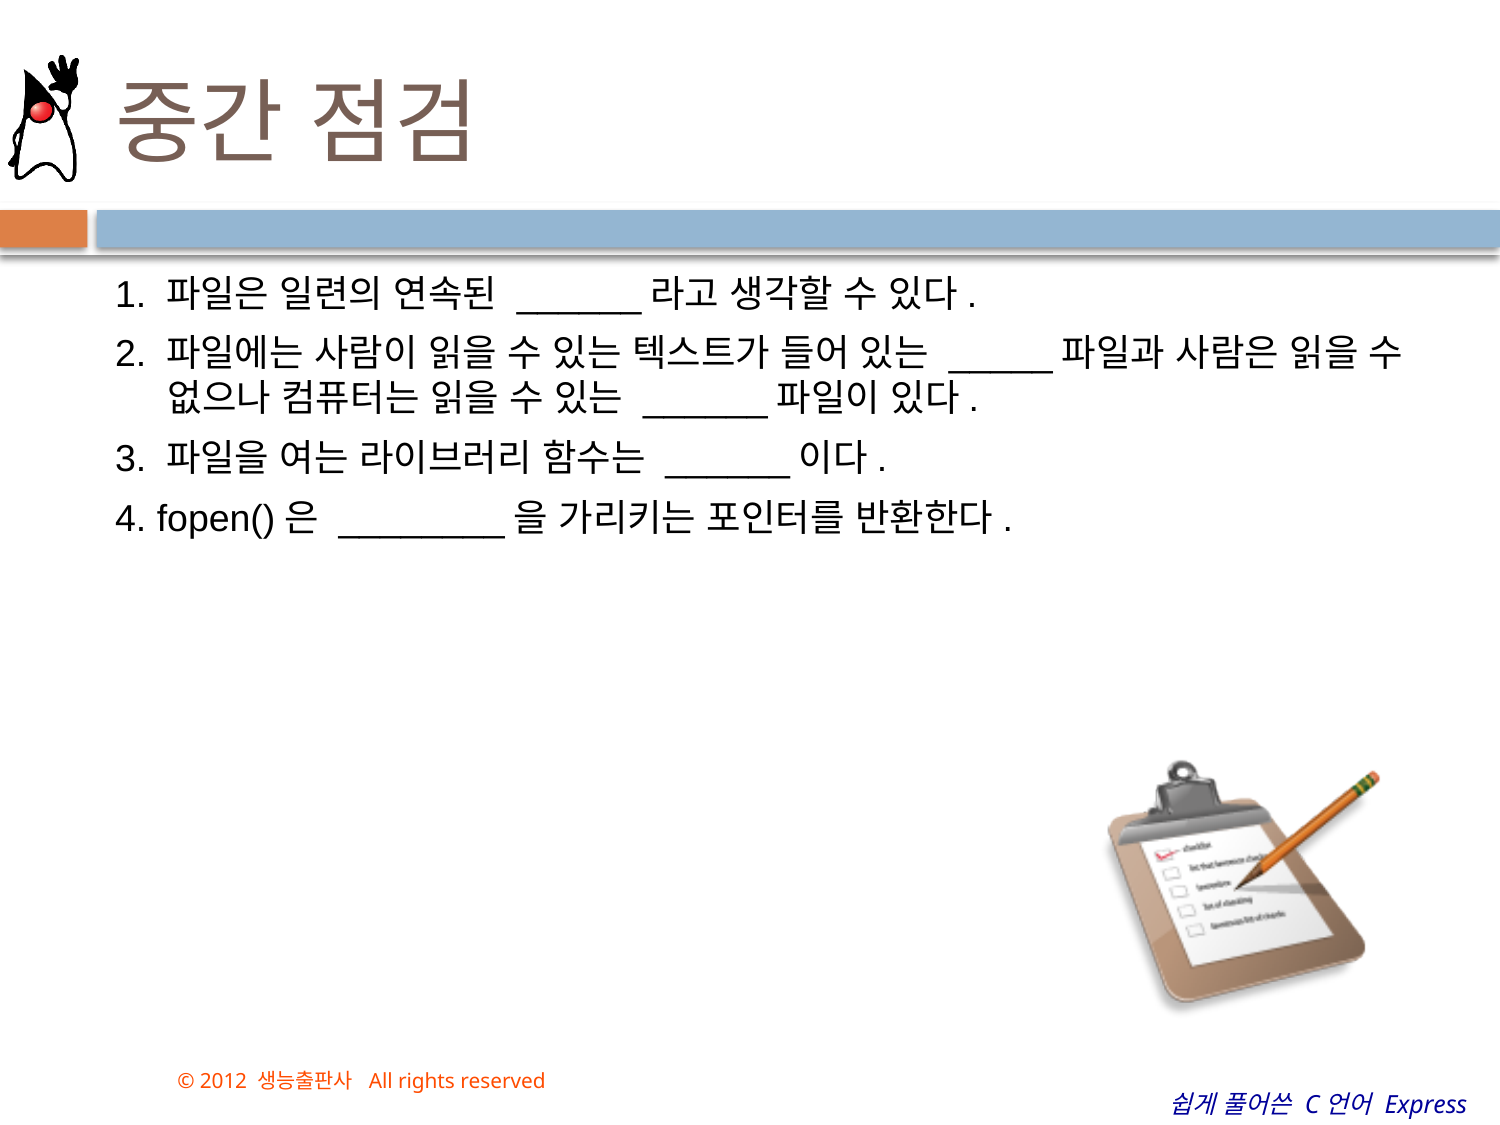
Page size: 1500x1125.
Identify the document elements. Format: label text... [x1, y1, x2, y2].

list 1. 파일은 일련의 연속된 ______라고 생각할 수 있다. 2. 파일에는 사람이 읽을 수 있는 텍스트가 들어 있는 _____파일과 사람은 읽을 수 없으나 컴퓨터는 읽을 수 있는 ______파일이 있다. 3. 파일을 여는 라이브러리 함수는 ______이다. 4. fopen()은 ________을 가리키는 포인터를 반환한다. [100, 262, 1438, 498]
picture [1092, 727, 1393, 1029]
picture [8, 55, 79, 182]
title 중간 점검 [100, 37, 1438, 200]
list 1. 파일은 일련의 연속된 ______라고 생각할 수 있다. 2. 파일에는 사람이 읽을 수 있는 텍스트가 들어 있는 _____파일과 사람은 읽을 수 없으나 컴퓨터는 읽을 수 있는 ______파일이 있다. 3. 파일을 여는 라이브러리 함수는 ______이다. 4. fopen()은 ________을 가리키는 포인터를 반환한다. [100, 499, 1438, 1000]
